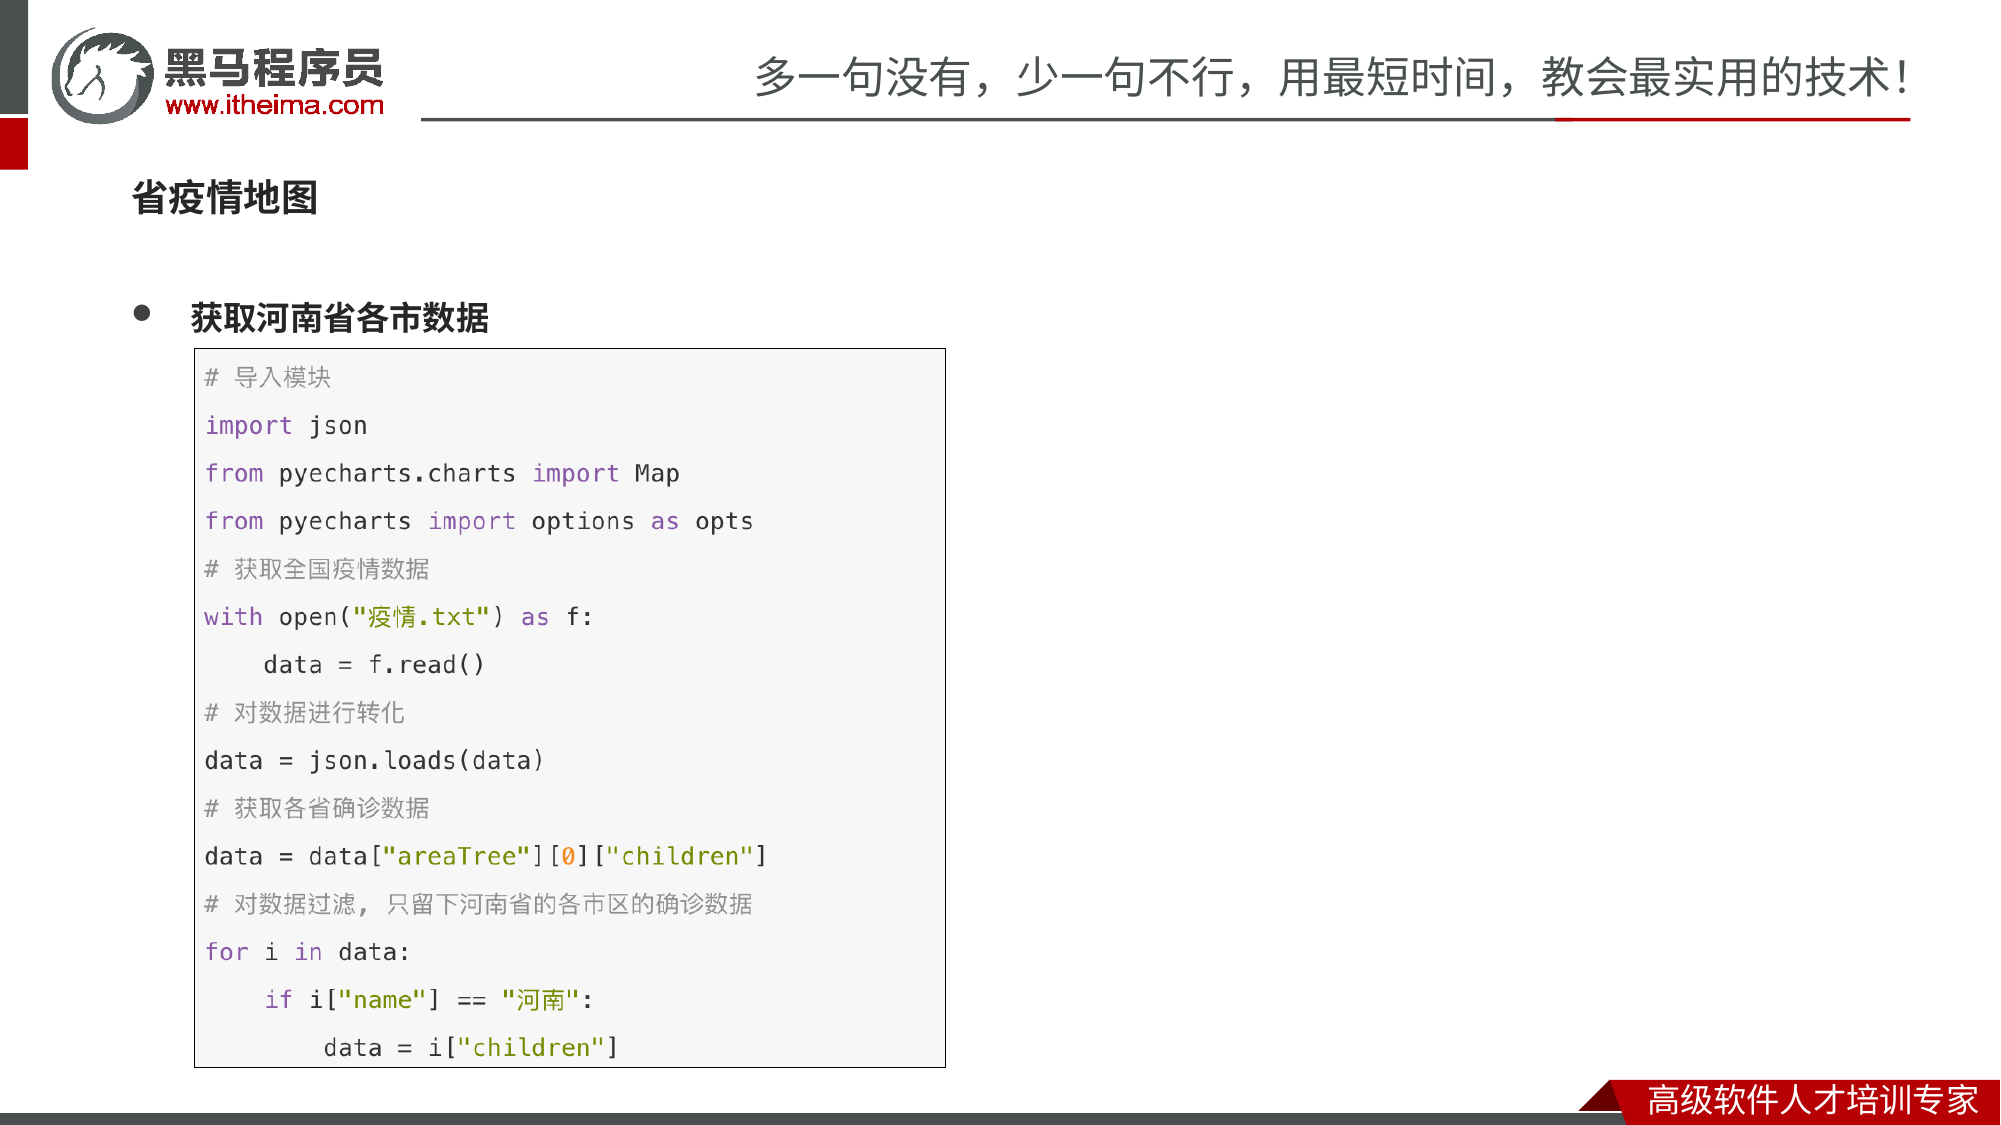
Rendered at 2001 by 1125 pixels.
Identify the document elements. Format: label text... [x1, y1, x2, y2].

list 省疫情地图 [116, 154, 1880, 239]
picture [50, 26, 384, 125]
picture [193, 347, 946, 1068]
list 获取河南省各市数据 [116, 270, 1880, 963]
